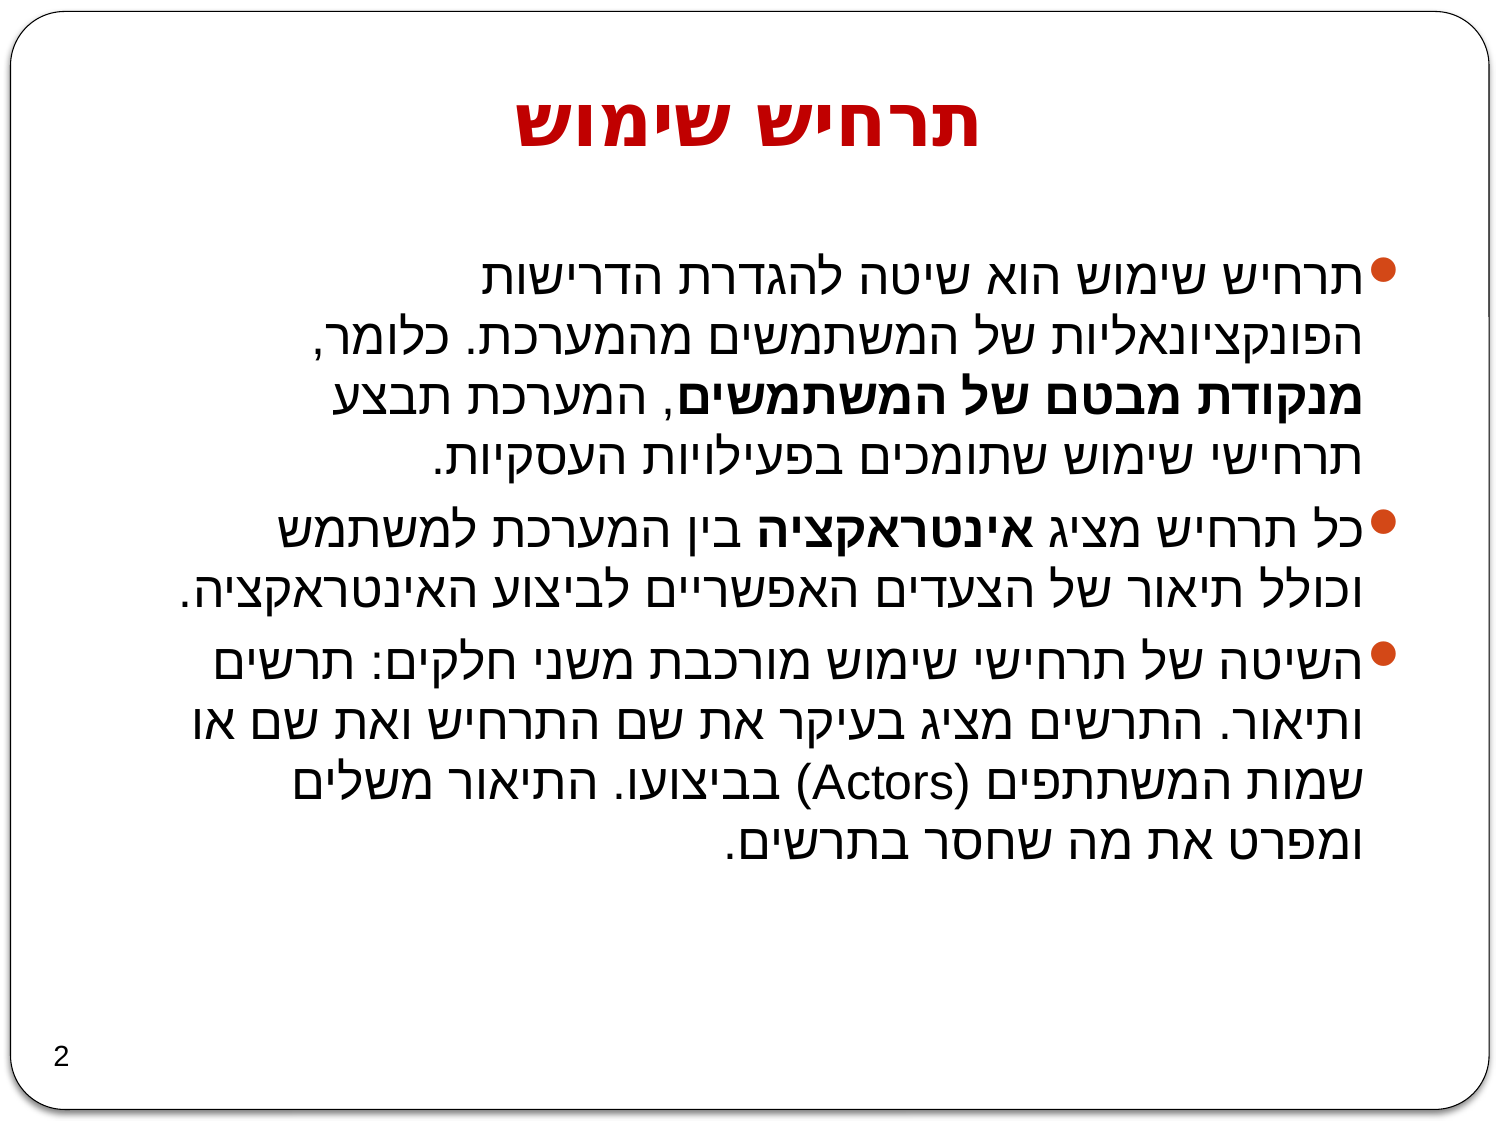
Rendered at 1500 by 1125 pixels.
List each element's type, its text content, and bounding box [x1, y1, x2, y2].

slide_number 2 [23, 1018, 99, 1094]
text_box תרחיש שימוש [74, 37, 1425, 177]
list תרחיש שימוש הוא שיטה להגדרת הדרישות הפונקציונאליות של המשתמשים מהמערכת. כלומר, מנקודת מבטם של המשתמשים, המערכת תבצע תרחישי שימוש שתומכים בפעילויות העסקיות. כל תרחיש מציג אינטראקציה בין המערכת למשתמש וכולל תיאור של הצעדים האפשריים לביצוע האינטראקציה. השיטה של תרחישי שימוש מורכבת משני חלקים: תרשים ותיאור. התרשים מציג בעיקר את שם התרחיש ואת שם או שמות המשתתפים (Actors) בביצועו. התיאור משלים ומפרט את מה שחסר בתרשים. [150, 237, 1425, 988]
